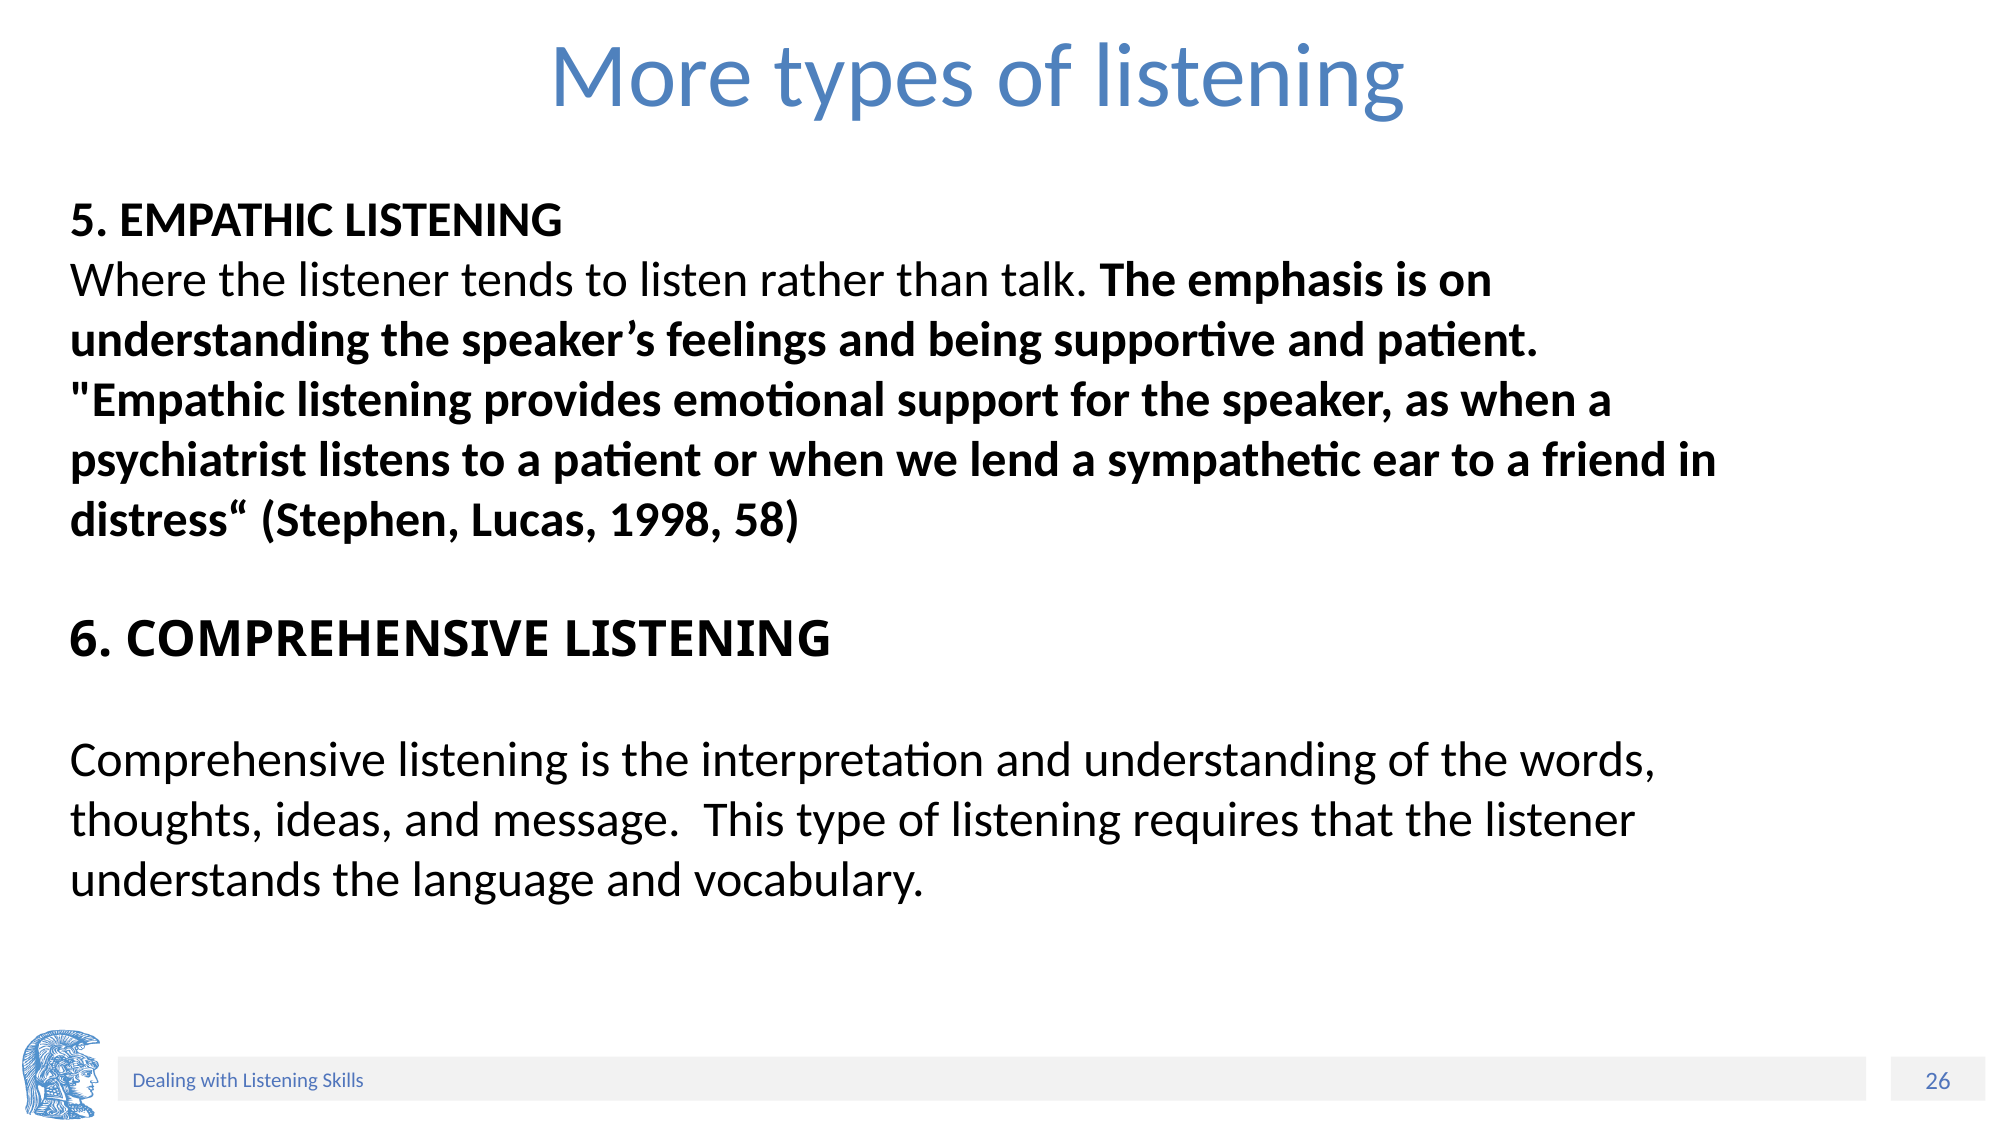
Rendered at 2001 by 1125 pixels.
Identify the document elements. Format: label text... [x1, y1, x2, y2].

title More types of listening [78, 0, 1879, 140]
text_box 5. EMPATHIC LISTENING Where the listener tends to listen rather than talk. The emphasis is on understanding the speaker’s feelings and being supportive and patient. "Empathic listening provides emotional support for the speaker, as when a psychiatrist listens to a patient or when we lend a sympathetic ear to a friend in distress“ (Stephen, Lucas, 1998, 58) 6. COMPREHENSIVE LISTENING Comprehensive listening is the interpretation and understanding of the words, thoughts, ideas, and message. This type of listening requires that the listener understands the language and vocabulary. [55, 178, 1804, 914]
picture [12, 1026, 108, 1120]
